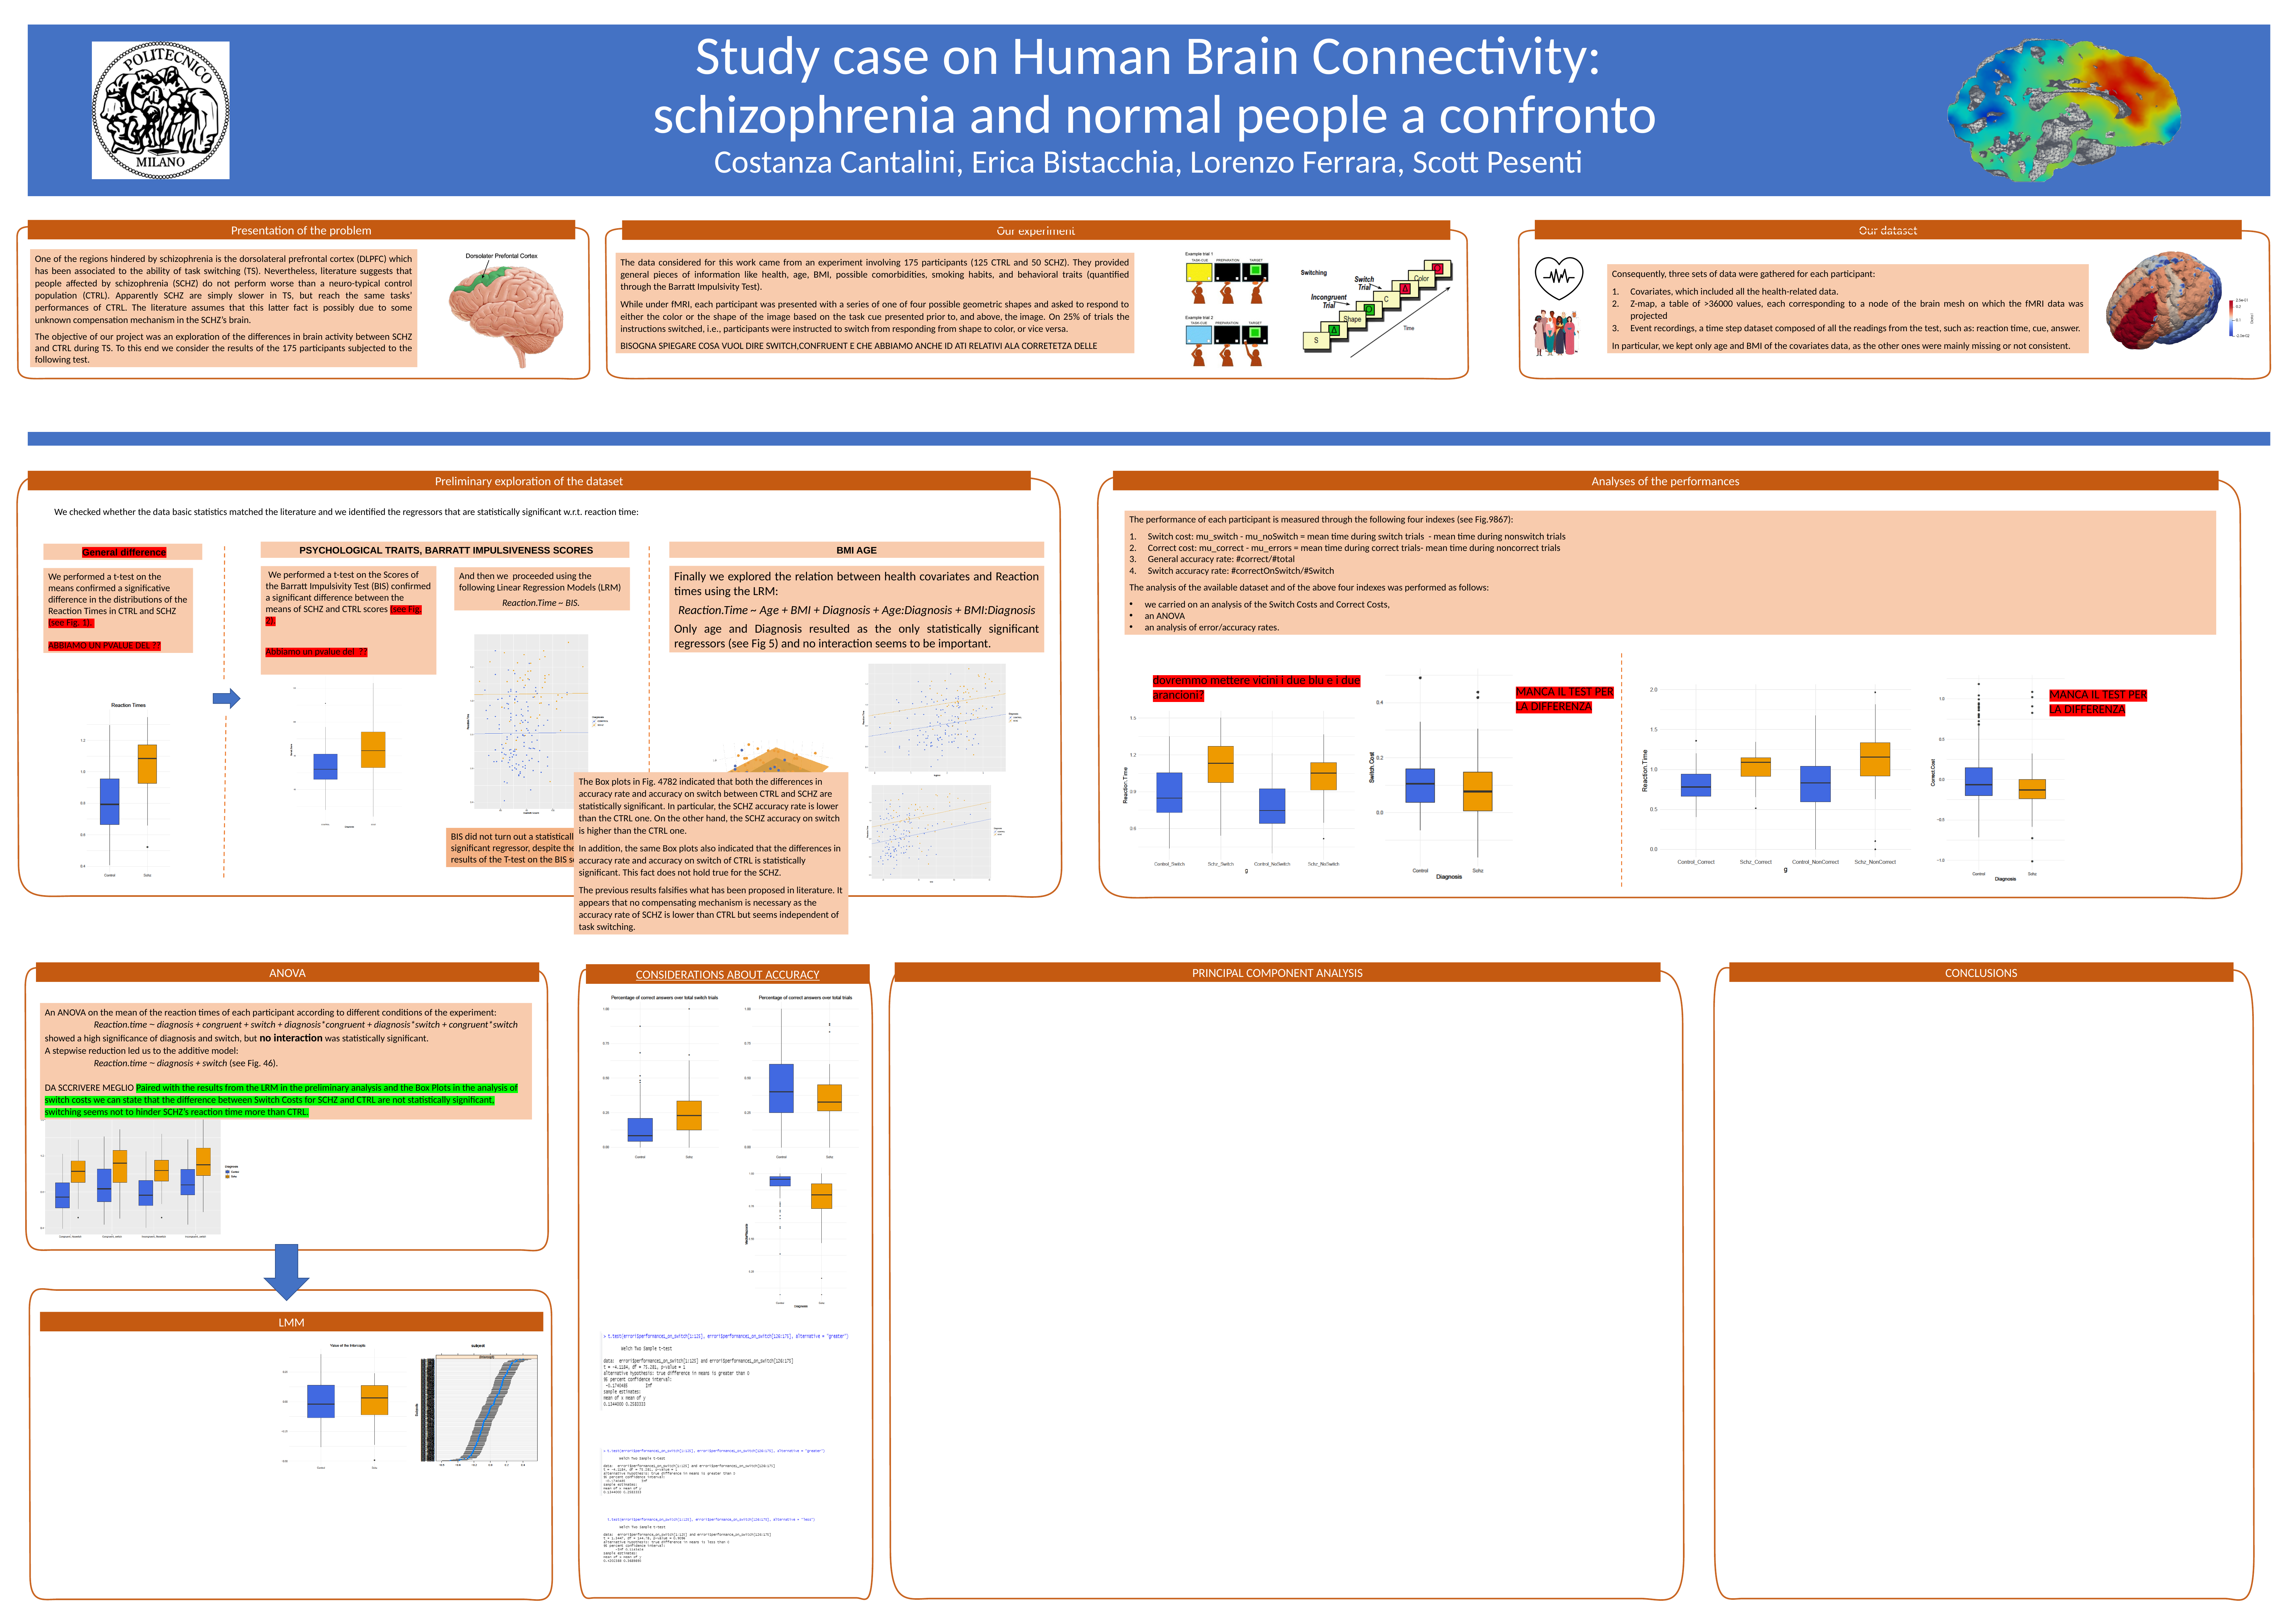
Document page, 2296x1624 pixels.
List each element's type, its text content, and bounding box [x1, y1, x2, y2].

text_box An ANOVA on the mean of the reaction times of each participant according to different conditions of the experiment: Reaction.time ~ diagnosis + congruent + switch + diagnosis*congruent + diagnosis*switch + congruent*switch showed a high significance of diagnosis and switch, but no interaction was statistically significant. A stepwise reduction led us to the additive model: Reaction.time ~ diagnosis + switch (see Fig. 46). DA SCCRIVERE MEGLIO Paired with the results from the LRM in the preliminary analysis and the Box Plots in the analysis of switch costs we can state that the difference between Switch Costs for SCHZ and CTRL are not statistically significant, switching seems not to hinder SCHZ’s reaction time more than CTRL. [40, 1003, 532, 1120]
picture [602, 1517, 818, 1564]
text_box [276, 1343, 408, 1474]
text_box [412, 1343, 543, 1474]
text_box We performed a t-test on the means confirmed a significative difference in the distributions of the Reaction Times in CTRL and SCHZ (see Fig. 1). ABBIAMO UN PVALUE DEL ?? [43, 568, 193, 653]
text_box PRINCIPAL COMPONENT ANALYSIS [895, 962, 1661, 982]
text_box [1097, 477, 2242, 899]
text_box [738, 994, 860, 1165]
text_box [605, 228, 1469, 379]
text_box [17, 226, 590, 379]
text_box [289, 675, 403, 829]
text_box CONCLUSIONS [1729, 962, 2234, 982]
title Study case on Human Brain Connectivity: schizophrenia and normal people a confronto Costanza Cantalini, Erica Bistacchia, Lorenzo Ferrara, Scott Pesenti [27, 25, 2270, 196]
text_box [866, 784, 1006, 884]
text_box [1518, 230, 2271, 379]
picture [1295, 254, 1457, 363]
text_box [596, 994, 720, 1165]
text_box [1929, 673, 2066, 884]
text_box The Box plots in Fig. 4782 indicated that both the differences in accuracy rate and accuracy on switch between CTRL and SCHZ are statistically significant. In particular, the SCHZ accuracy rate is lower than the CTRL one. On the other hand, the SCHZ accuracy on switch is higher than the CTRL one. In addition, the same Box plots also indicated that the differences in accuracy rate and accuracy on switch of CTRL is statistically significant. This fact does not hold true for the SCHZ. The previous results falsifies what has been proposed in literature. It appears that no compensating mechanism is necessary as the accuracy rate of SCHZ is lower than CTRL but seems independent of task switching. [574, 772, 848, 935]
picture [1185, 251, 1270, 368]
picture [447, 253, 563, 368]
text_box Preliminary exploration of the dataset [27, 470, 1031, 490]
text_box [1120, 708, 1357, 876]
text_box [889, 970, 1684, 1600]
text_box MANCA IL TEST PER LA DIFFERENZA [1516, 681, 1621, 715]
text_box [29, 1289, 553, 1600]
text_box Finally we explored the relation between health covariates and Reaction times using the LRM: Reaction.Time ~ Age + BMI + Diagnosis + Age:Diagnosis + BMI:Diagnosis Only age and Diagnosis resulted as the only statistically significant regressors (see Fig 5) and no interaction seems to be important. [669, 566, 1044, 653]
text_box PSYCHOLOGICAL TRAITS, BARRATT IMPULSIVENESS SCORES [261, 541, 629, 558]
text_box We checked whether the data basic statistics matched the literature and we identified the regressors that are statistically significant w.r.t. reaction time: [49, 503, 818, 520]
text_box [1367, 666, 1516, 883]
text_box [1639, 681, 1914, 876]
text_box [654, 721, 853, 862]
text_box Our dataset [1535, 220, 2242, 230]
text_box CONSIDERATIONS ABOUT ACCURACY [586, 964, 870, 984]
text_box Presentation of the problem [27, 220, 575, 240]
text_box ANOVA [36, 962, 540, 982]
picture [600, 1331, 853, 1410]
text_box [17, 478, 1062, 897]
picture [92, 42, 230, 179]
text_box [27, 432, 2270, 446]
text_box One of the regions hindered by schizophrenia is the dorsolateral prefrontal cortex (DLPFC) which has been associated to the ability of task switching (TS). Nevertheless, literature suggests that people affected by schizophrenia (SCHZ) do not perform worse than a neuro-typical control population (CTRL). Apparently SCHZ are simply slower in TS, but reach the same tasks’ performances of CTRL. The literature assumes that this latter fact is possibly due to some unknown compensation mechanism in the SCHZ’s brain. The objective of our project was an exploration of the differences in brain activity between SCHZ and CTRL during TS. To this end we consider the results of the 175 participants subjected to the following test. [30, 249, 418, 367]
text_box [213, 688, 241, 709]
picture [1534, 255, 1585, 302]
text_box MANCA IL TEST PER LA DIFFERENZA [2066, 684, 2161, 718]
text_box [25, 967, 549, 1251]
text_box [578, 969, 873, 1600]
text_box Analyses of the performances [1113, 470, 2219, 490]
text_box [744, 1166, 848, 1309]
text_box LMM [40, 1312, 543, 1331]
text_box We performed a t-test on the Scores of the Barratt Impulsivity Test (BIS) confirmed a significant difference between the means of SCHZ and CTRL scores (see Fig. 2). Abbiamo un pvalue del ?? [261, 566, 437, 675]
picture [1532, 309, 1581, 357]
text_box The performance of each participant is measured through the following four indexes (see Fig.9867): Switch cost: mu_switch - mu_noSwitch = mean time during switch trials - mean time during nonswitch trials Correct cost: mu_correct - mu_errors = mean time during correct trials- mean time during noncorrect trials General accuracy rate: #correct/#total Switch accuracy rate: #correctOnSwitch/#Switch The analysis of the available dataset and of the above four indexes was performed as follows: we carried on an analysis of the Switch Costs and Correct Costs, an ANOVA an analysis of error/accuracy rates. [1124, 510, 2216, 635]
picture [2105, 249, 2254, 351]
text_box [263, 1244, 310, 1301]
text_box [1714, 967, 2254, 1600]
text_box BMI AGE [669, 541, 1044, 558]
text_box And then we proceeded using the following Linear Regression Models (LRM) Reaction.Time ~ BIS. [454, 567, 630, 610]
text_box MANCA IL TEST PER LA DIFFERENZA [1622, 681, 1627, 715]
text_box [74, 702, 172, 884]
text_box BIS did not turn out a statistically significant regressor, despite the previous results of the T-test on the BIS scores. [446, 828, 574, 867]
text_box Our experiment [622, 220, 1450, 229]
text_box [862, 663, 1023, 778]
picture [1946, 38, 2183, 183]
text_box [466, 633, 610, 815]
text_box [39, 1108, 242, 1239]
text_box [224, 716, 226, 880]
text_box dovremmo mettere vicini i due blu e i due arancioni? [1148, 669, 1367, 704]
text_box General difference [43, 543, 202, 560]
picture [600, 1448, 829, 1496]
text_box Consequently, three sets of data were gathered for each participant: Covariates, which included all the health-related data. Z-map, a table of >36000 values, each corresponding to a node of the brain mesh on which the fMRI data was projected Event recordings, a time step dataset composed of all the readings from the test, such as: reaction time, cue, answer. In particular, we kept only age and BMI of the covariates data, as the other ones were mainly missing or not consistent. [1607, 264, 2089, 353]
